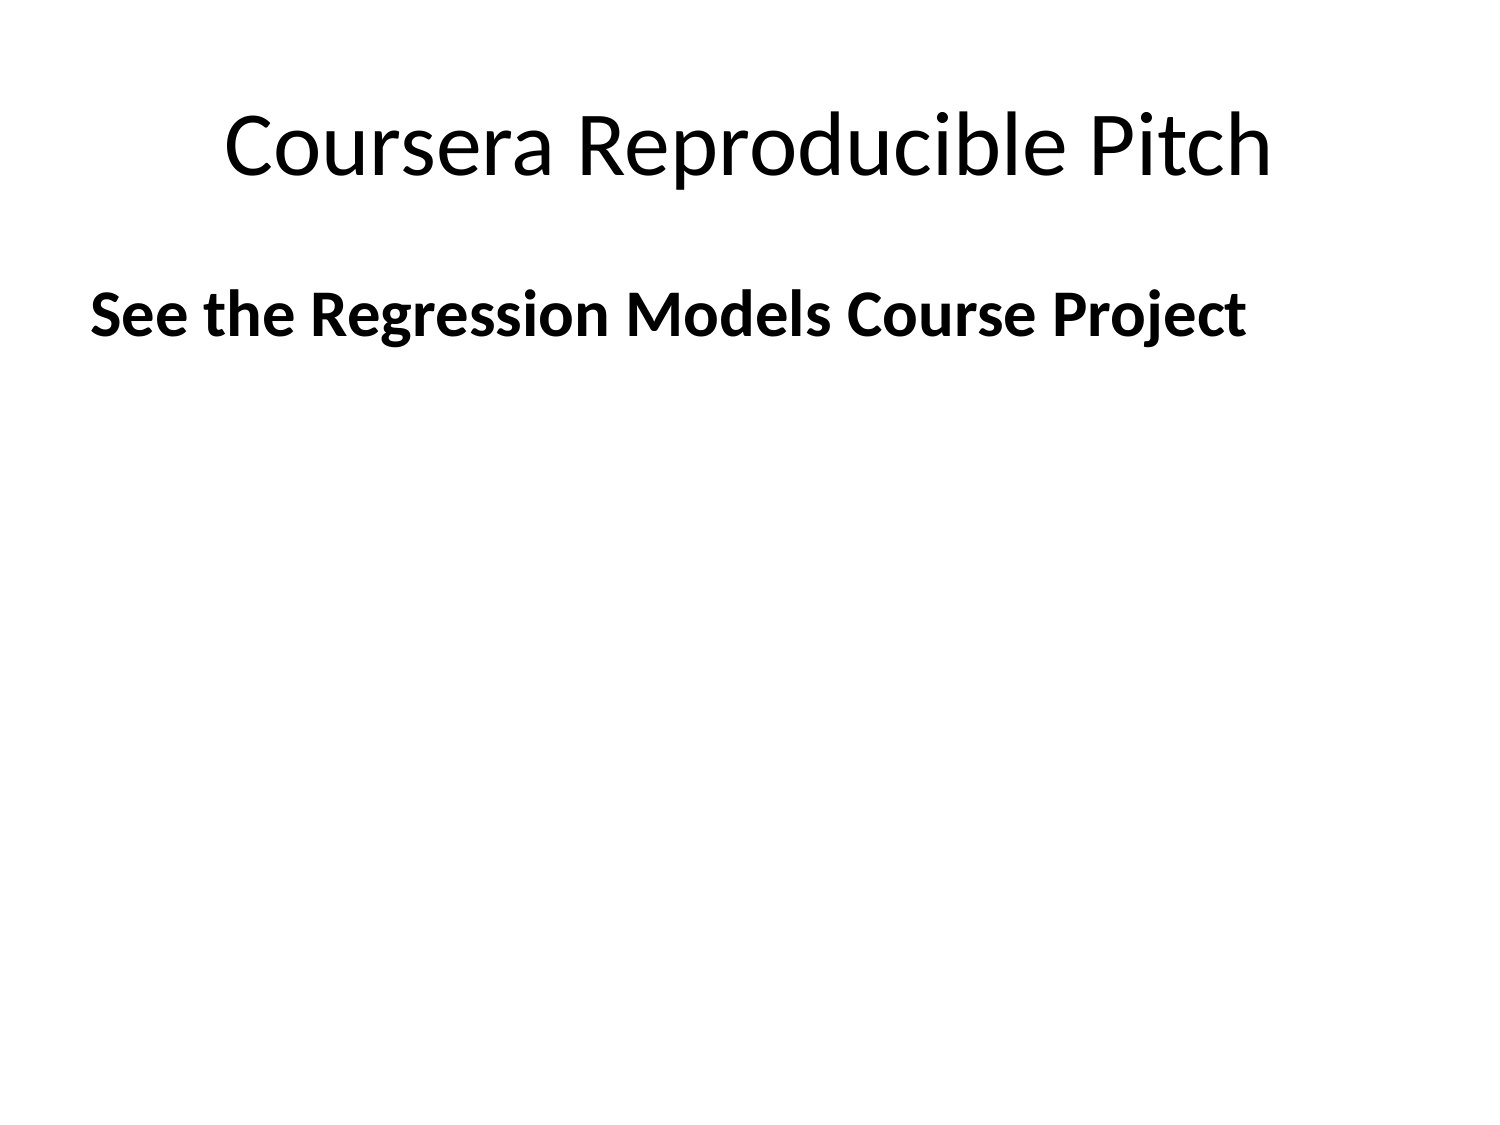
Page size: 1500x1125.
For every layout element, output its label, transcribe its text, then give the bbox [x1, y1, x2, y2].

list See the Regression Models Course Project [75, 262, 1425, 1005]
title Coursera Reproducible Pitch [75, 45, 1425, 233]
